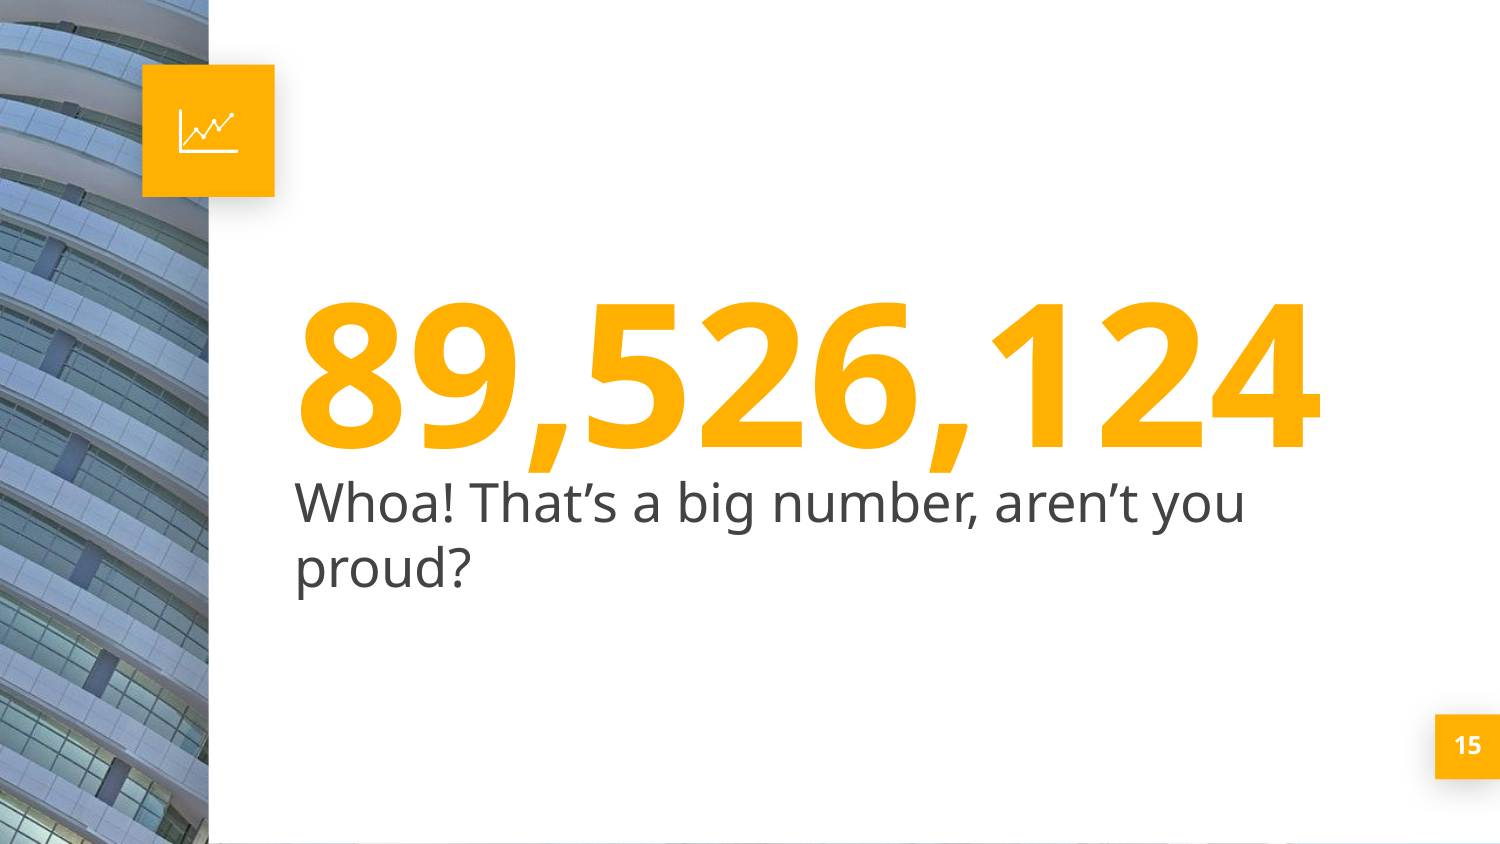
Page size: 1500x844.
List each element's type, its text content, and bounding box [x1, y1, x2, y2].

subtitle Whoa! That’s a big number, aren’t you proud? [279, 453, 1436, 583]
slide_number ‹#› [1435, 714, 1500, 780]
picture [0, 0, 208, 844]
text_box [178, 109, 239, 154]
title 89,526,124 [279, 272, 1436, 453]
